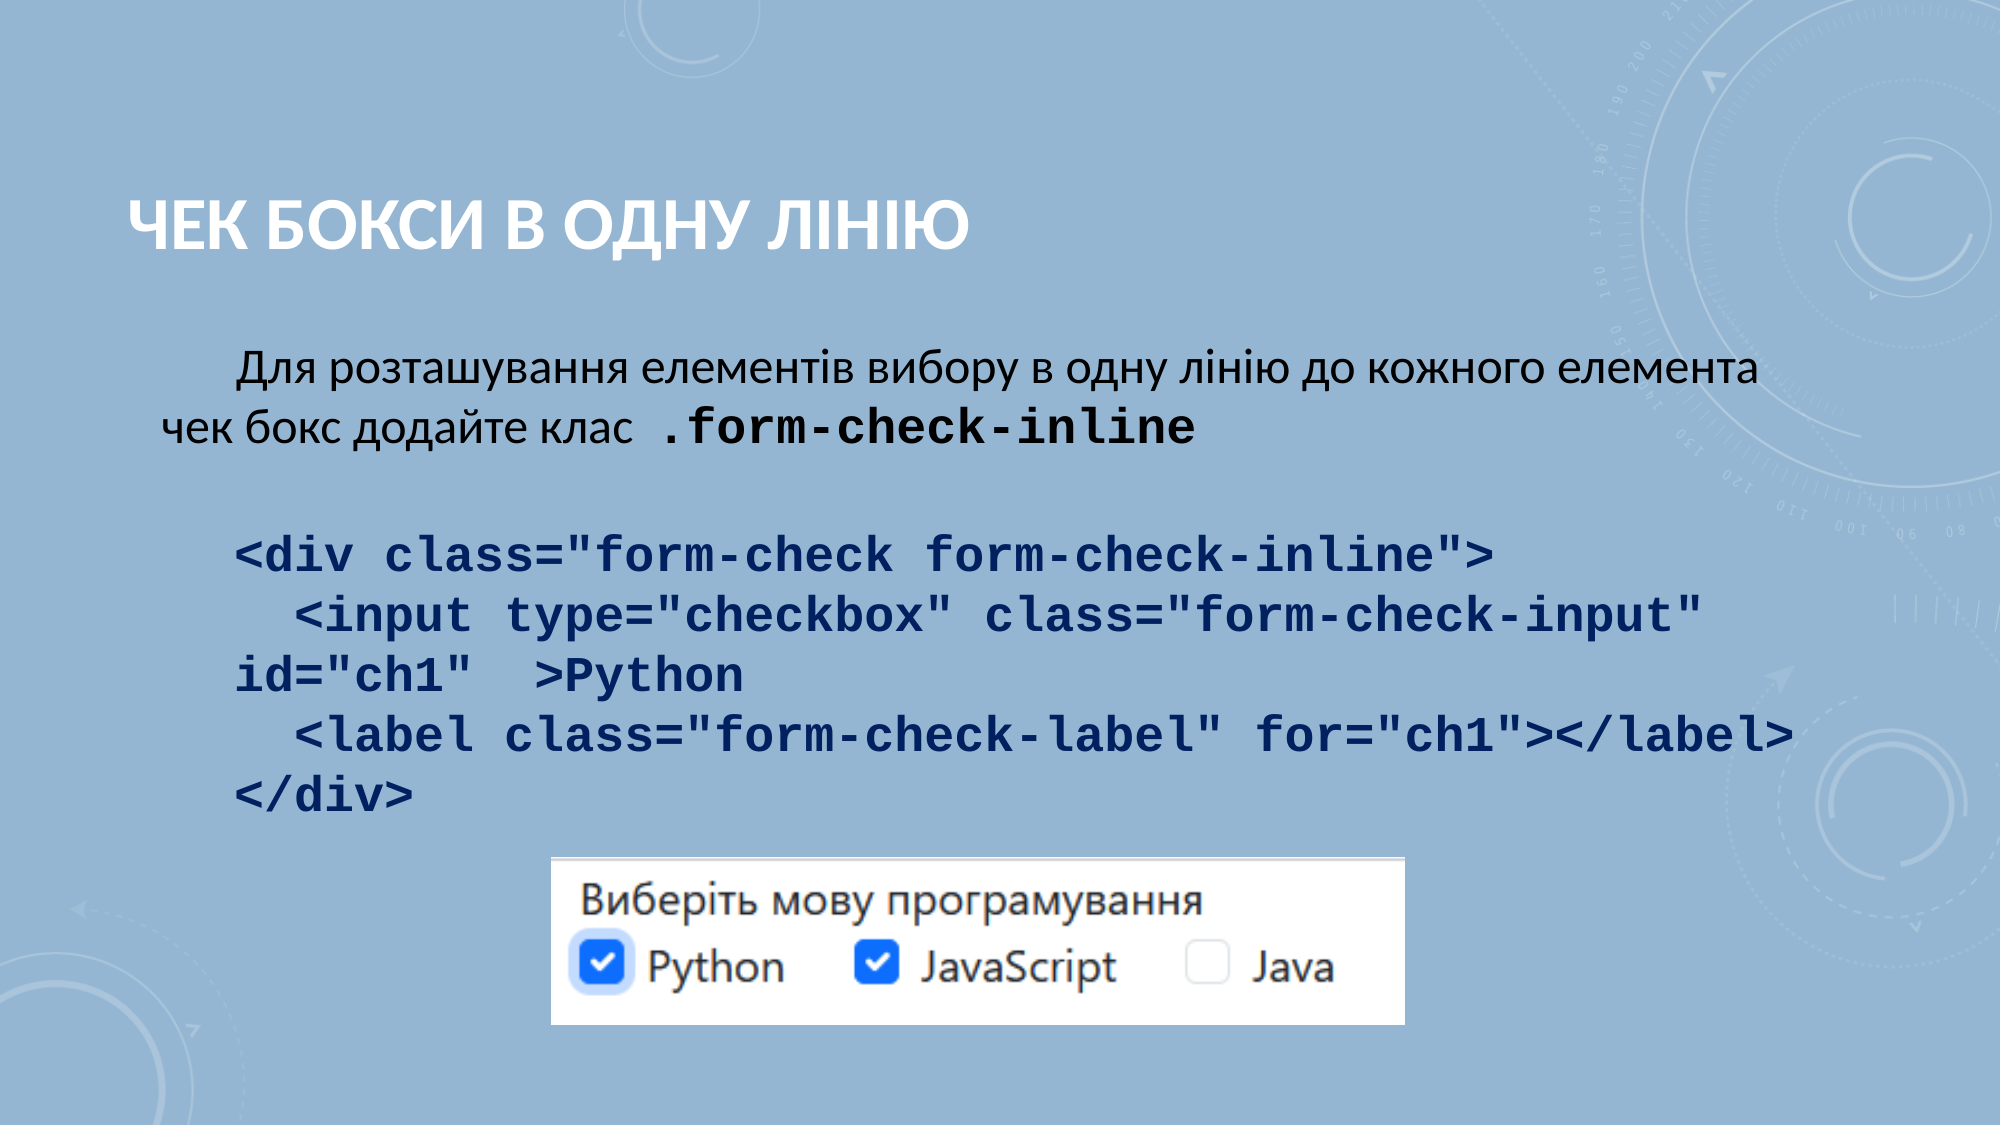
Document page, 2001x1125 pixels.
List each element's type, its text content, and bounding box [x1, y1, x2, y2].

picture [0, 0, 2000, 1125]
text_box <div class="form-check form-check-inline"> <input type="checkbox" class="form-check-input" id="ch1" >Python <label class="form-check-label" for="ch1"></label> </div> [219, 513, 1809, 829]
text_box Для розташування елементів вибору в одну лінію до кожного елемента чек бокс додайте клас .form-check-inline [146, 325, 1809, 461]
title Чек Бокси В одну лінію [112, 99, 1775, 339]
